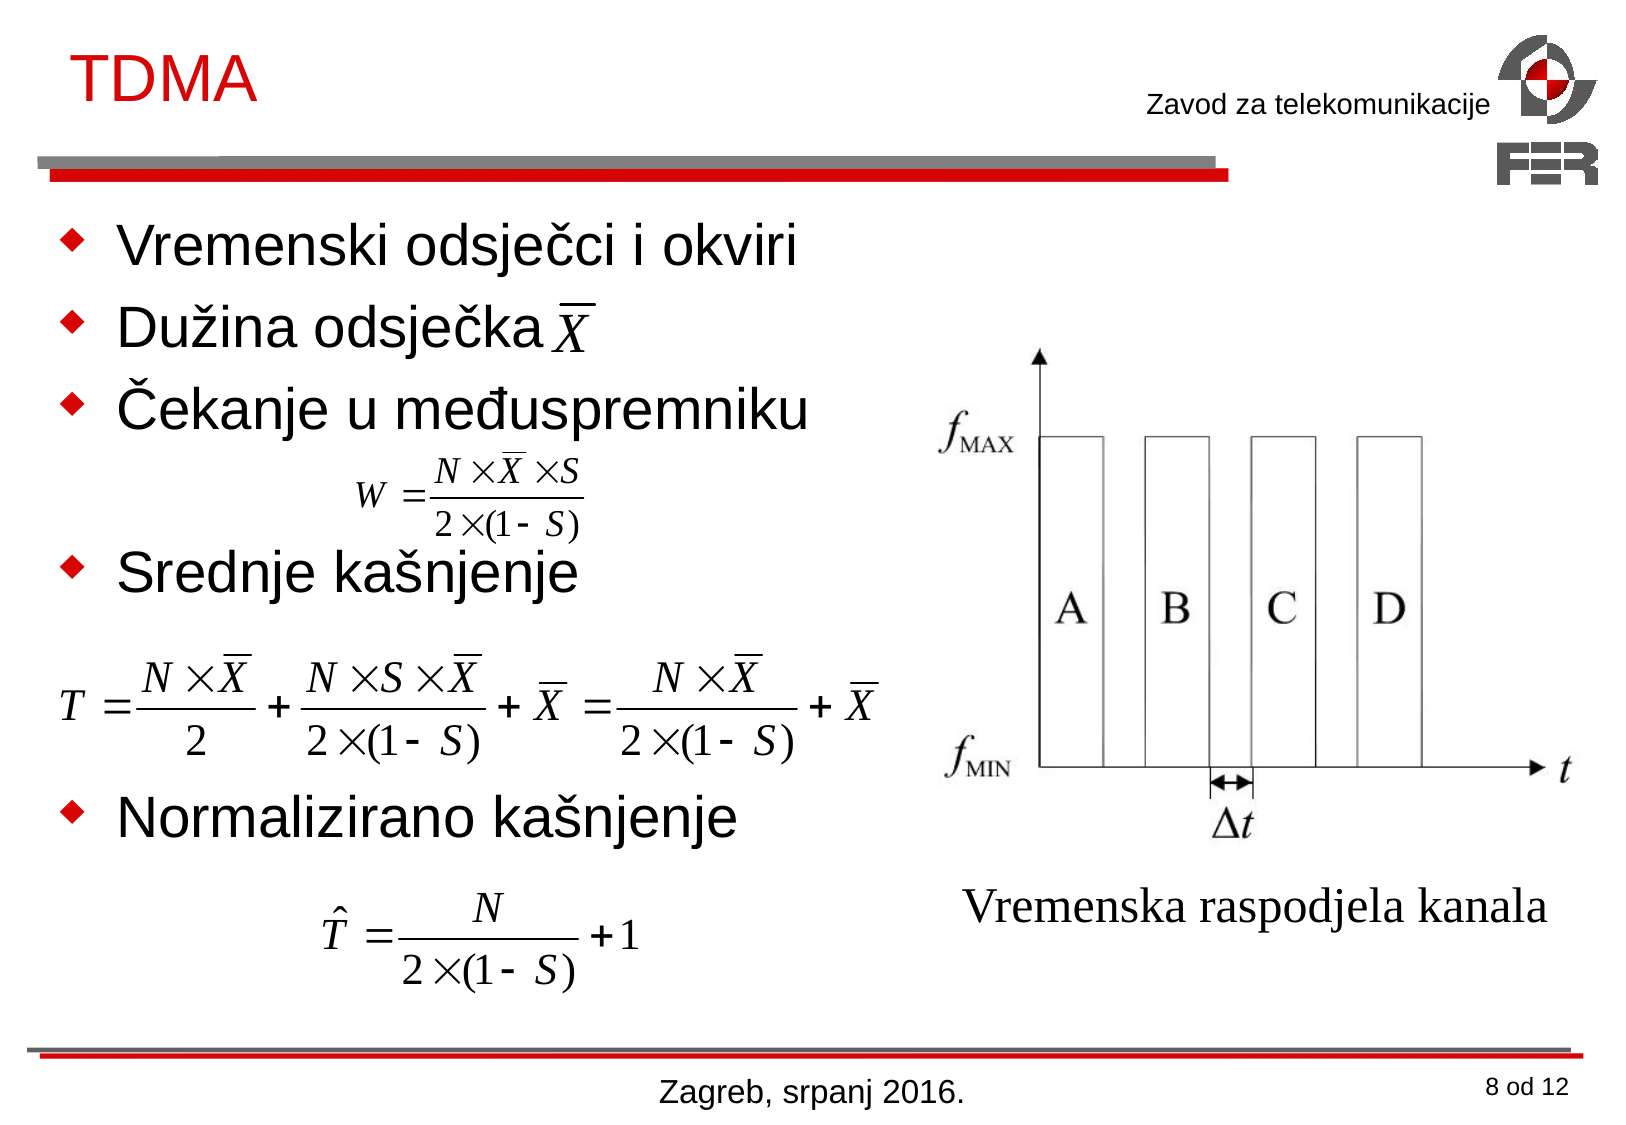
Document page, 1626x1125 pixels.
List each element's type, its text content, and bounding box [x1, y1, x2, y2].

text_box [53, 644, 890, 774]
slide_number Zagreb, srpanj 2016. [599, 1062, 1026, 1125]
picture [1497, 34, 1598, 185]
title TDMA [53, 0, 1126, 151]
list Vremenski odsječci i okviri Dužina odsječka Čekanje u međuspremniku Srednje kašnjenje Normalizirano kašnjenje [44, 200, 907, 1013]
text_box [540, 290, 608, 362]
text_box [316, 879, 644, 1002]
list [918, 326, 1592, 868]
text_box Vremenska raspodjela kanala [946, 877, 1573, 940]
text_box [351, 444, 590, 552]
slide_number 8 od 12 [1245, 1062, 1585, 1125]
